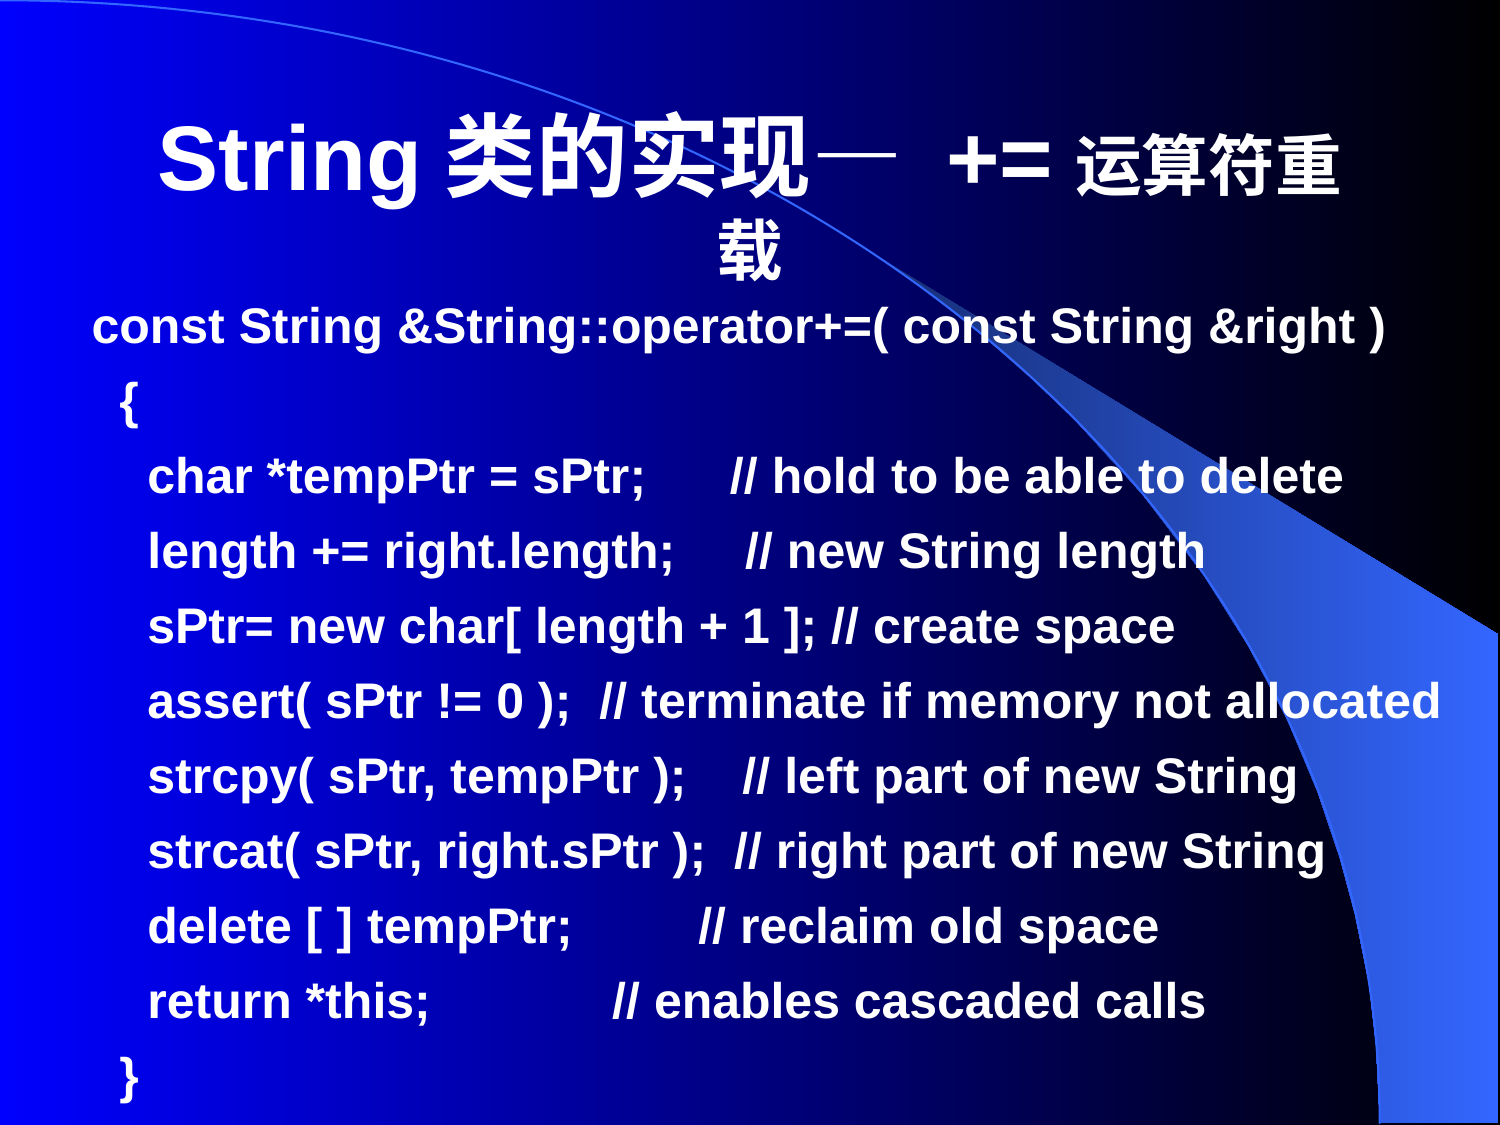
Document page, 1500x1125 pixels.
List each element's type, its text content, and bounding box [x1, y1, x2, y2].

title String类的实现— +=运算符重载 [112, 99, 1388, 271]
text_box const String &String::operator+=( const String &right ) { char *tempPtr = sPtr; // hold to be able to delete length += right.length; // new String length sPtr= new char[ length + 1 ]; // create space assert( sPtr != 0 ); // terminate if memory not allocated strcpy( sPtr, tempPtr ); // left part of new String strcat( sPtr, right.sPtr ); // right part of new String delete [ ] tempPtr; // reclaim old space return *this; // enables cascaded calls } [76, 271, 1500, 1112]
